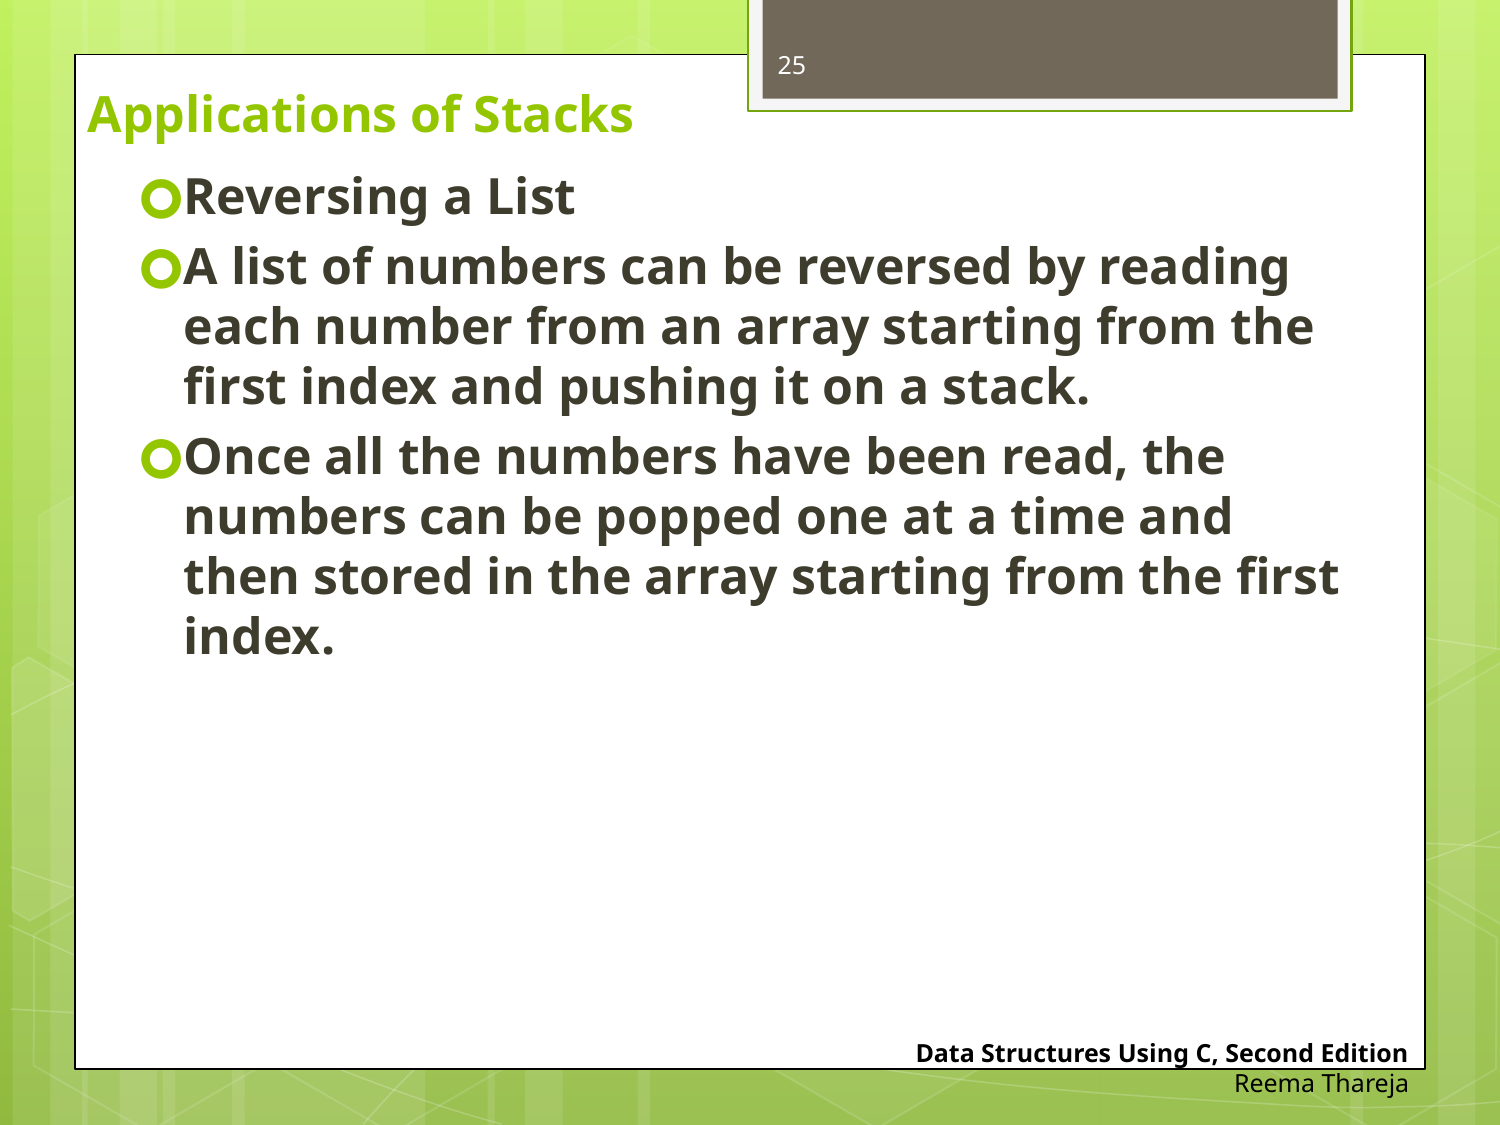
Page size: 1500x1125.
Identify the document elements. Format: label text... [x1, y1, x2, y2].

footer Data Structures Using C, Second Edition Reema Thareja [849, 1037, 1425, 1098]
title Applications of Stacks [72, 37, 1225, 150]
list Reversing a List A list of numbers can be reversed by reading each number from an array starting from the first index and pushing it on a stack. Once all the numbers have been read, the numbers can be popped one at a time and then stored in the array starting from the first index. [112, 156, 1363, 725]
slide_number 25 [762, 36, 982, 97]
